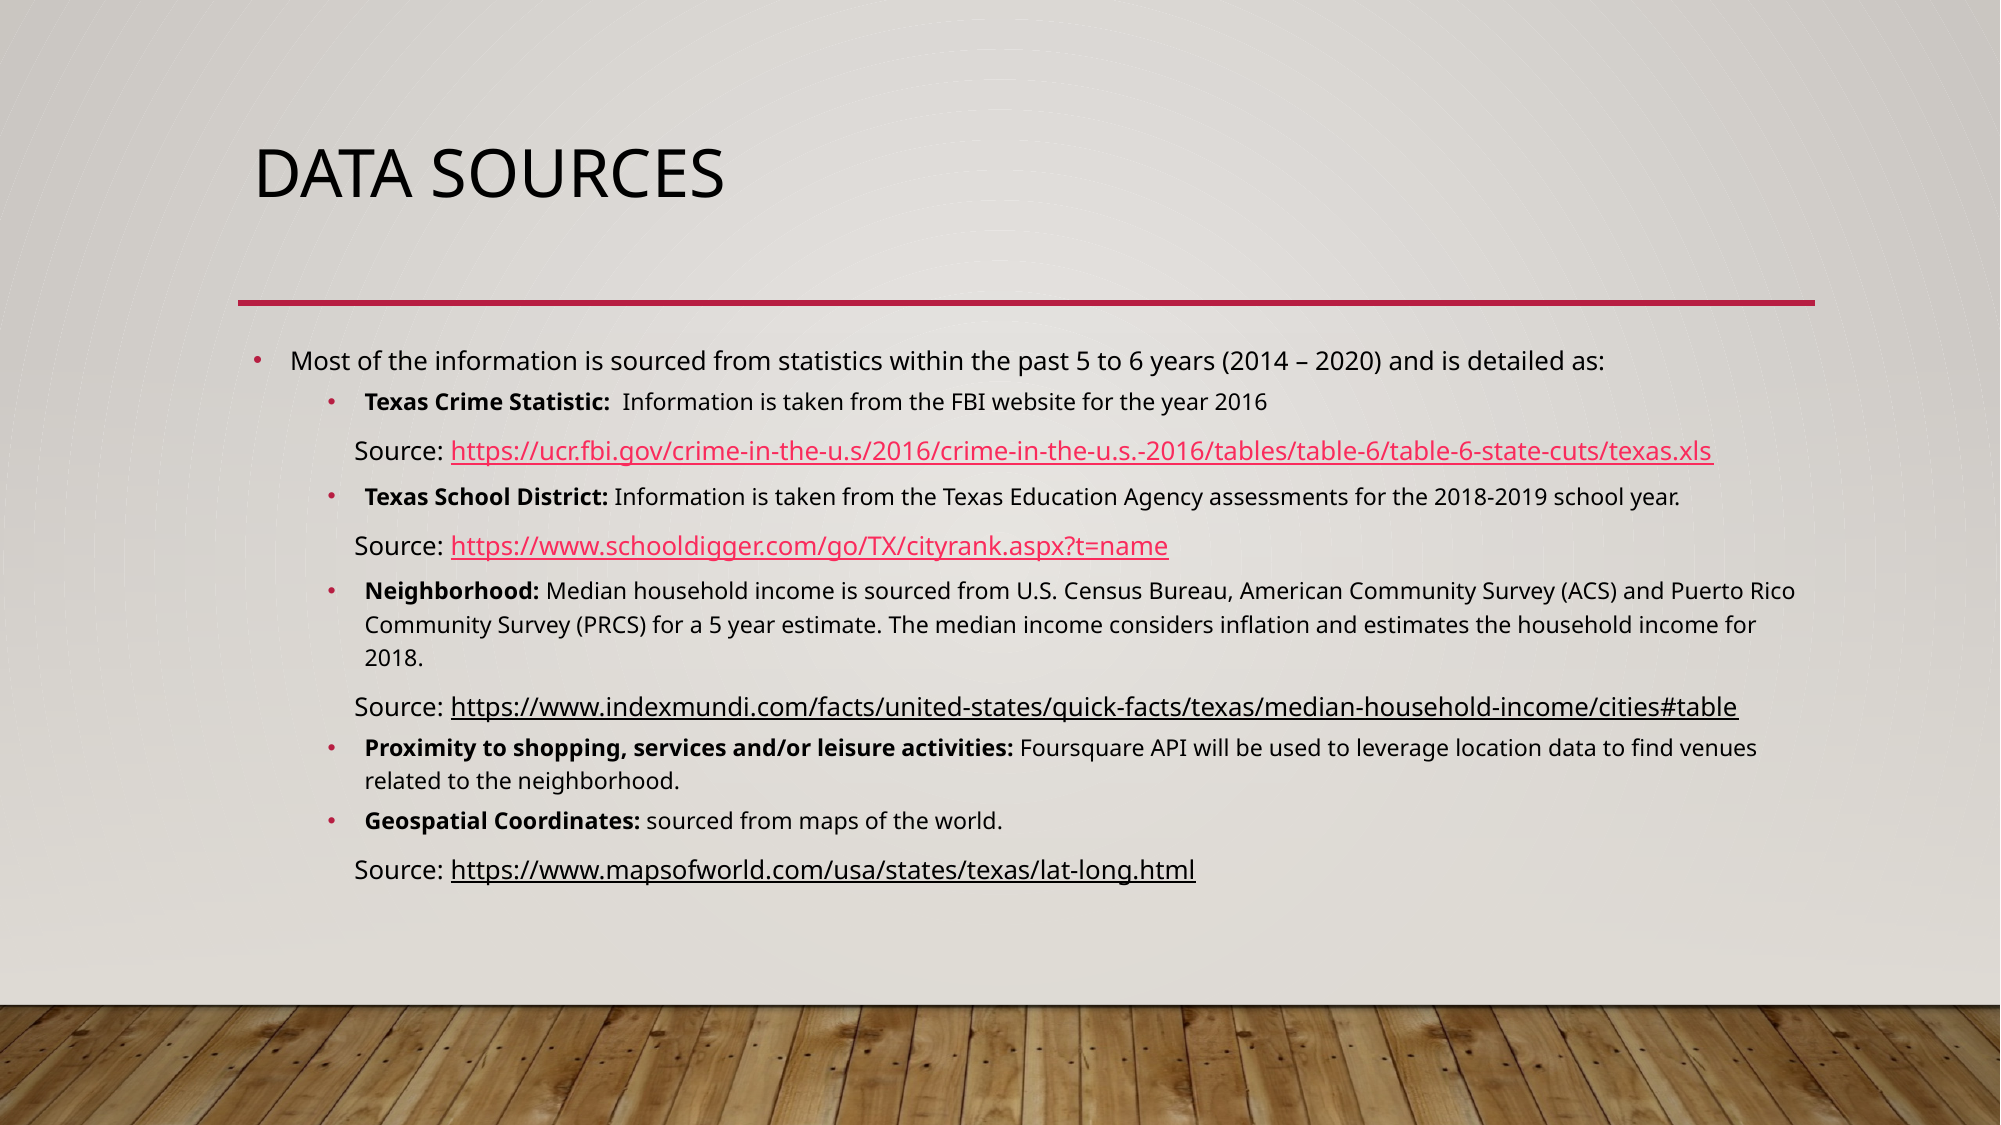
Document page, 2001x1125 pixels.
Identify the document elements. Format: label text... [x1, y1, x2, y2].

list Most of the information is sourced from statistics within the past 5 to 6 years (2014 – 2020) and is detailed as: Texas Crime Statistic: Information is taken from the FBI website for the year 2016 Source: https://ucr.fbi.gov/crime-in-the-u.s/2016/crime-in-the-u.s.-2016/tables/table-6/table-6-state-cuts/texas.xls Texas School District: Information is taken from the Texas Education Agency assessments for the 2018-2019 school year. Source: https://www.schooldigger.com/go/TX/cityrank.aspx?t=name Neighborhood: Median household income is sourced from U.S. Census Bureau, American Community Survey (ACS) and Puerto Rico Community Survey (PRCS) for a 5 year estimate. The median income considers inflation and estimates the household income for 2018. Source: https://www.indexmundi.com/facts/united-states/quick-facts/texas/median-household-income/cities#table Proximity to shopping, services and/or leisure activities: Foursquare API will be used to leverage location data to find venues related to the neighborhood. Geospatial Coordinates: sourced from maps of the world. Source: https://www.mapsofworld.com/usa/states/texas/lat-long.html [238, 330, 1814, 897]
title Data sources [238, 131, 1814, 305]
picture [0, 1005, 2000, 1125]
